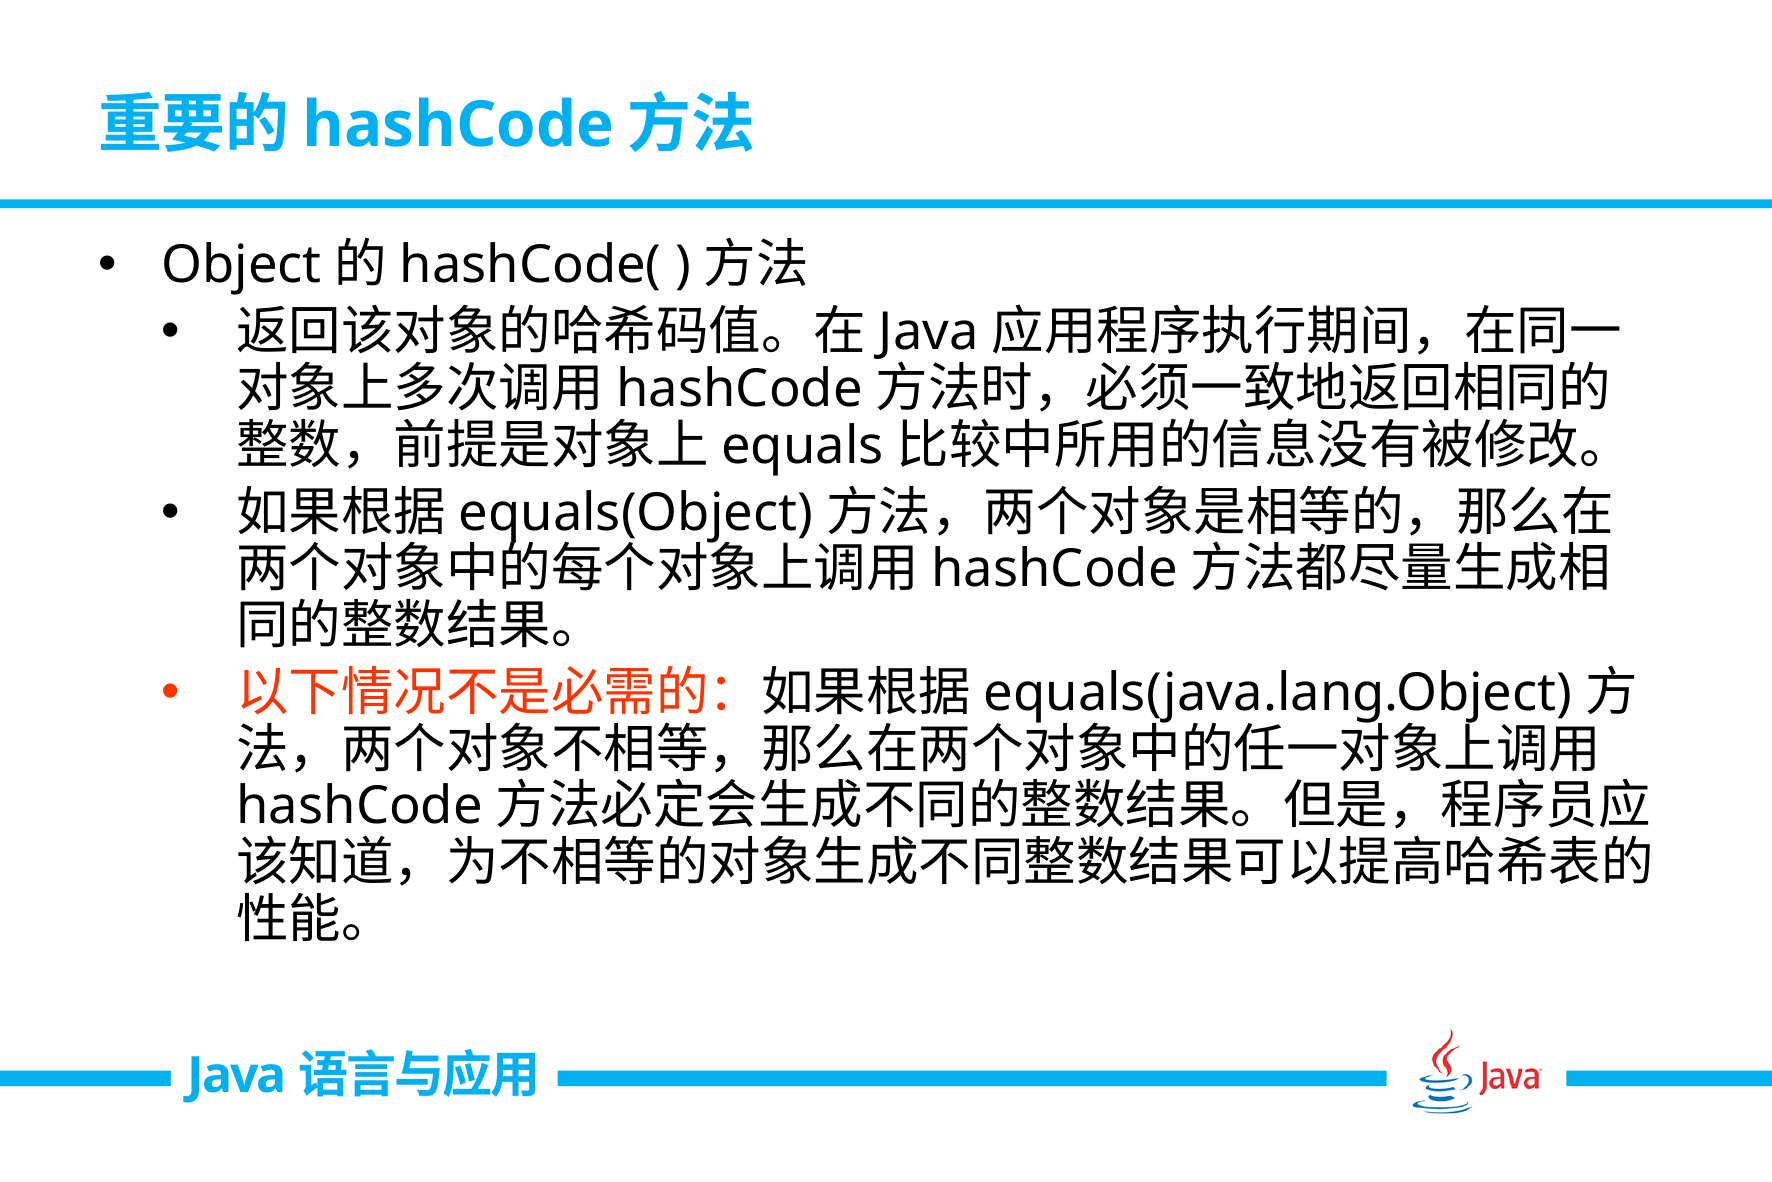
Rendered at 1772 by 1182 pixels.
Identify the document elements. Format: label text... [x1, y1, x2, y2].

list Object的hashCode( )方法 返回该对象的哈希码值。在Java应用程序执行期间，在同一对象上多次调用hashCode方法时，必须一致地返回相同的整数，前提是对象上equals比较中所用的信息没有被修改。 如果根据equals(Object)方法，两个对象是相等的，那么在两个对象中的每个对象上调用hashCode方法都尽量生成相同的整数结果。 以下情况不是必需的：如果根据equals(java.lang.Object)方法，两个对象不相等，那么在两个对象中的任一对象上调用hashCode方法必定会生成不同的整数结果。但是，程序员应该知道，为不相等的对象生成不同整数结果可以提高哈希表的性能。 [80, 228, 1677, 1009]
picture [1386, 1019, 1567, 1117]
title 重要的hashCode方法 [80, 73, 1677, 168]
